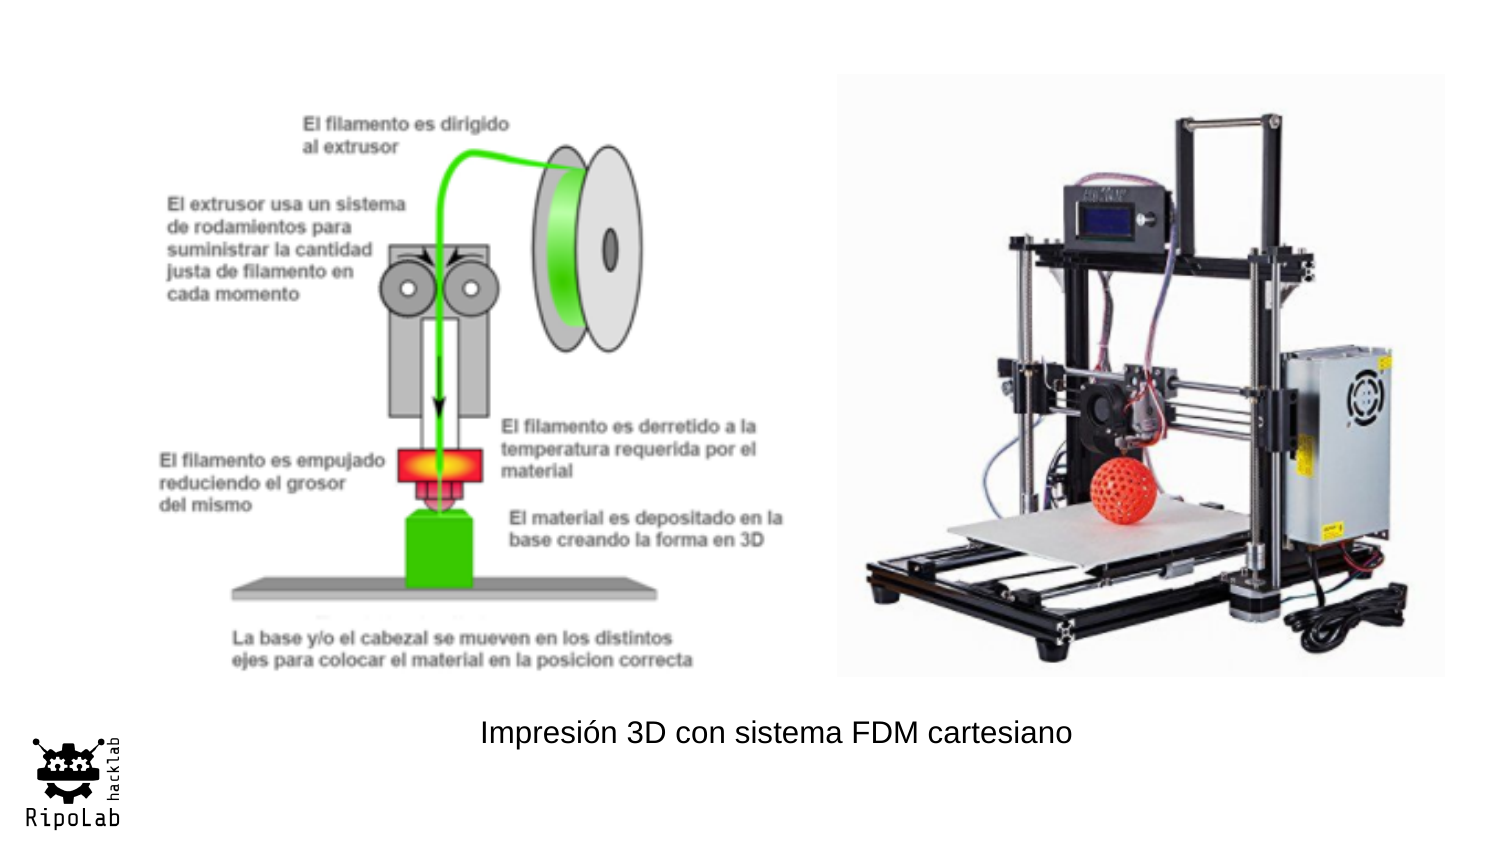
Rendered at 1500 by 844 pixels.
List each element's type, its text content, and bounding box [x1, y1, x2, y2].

picture [24, 735, 121, 832]
picture [836, 74, 1446, 677]
text_box Impresión 3D con sistema FDM cartesiano [335, 692, 1219, 765]
picture [120, 74, 820, 711]
